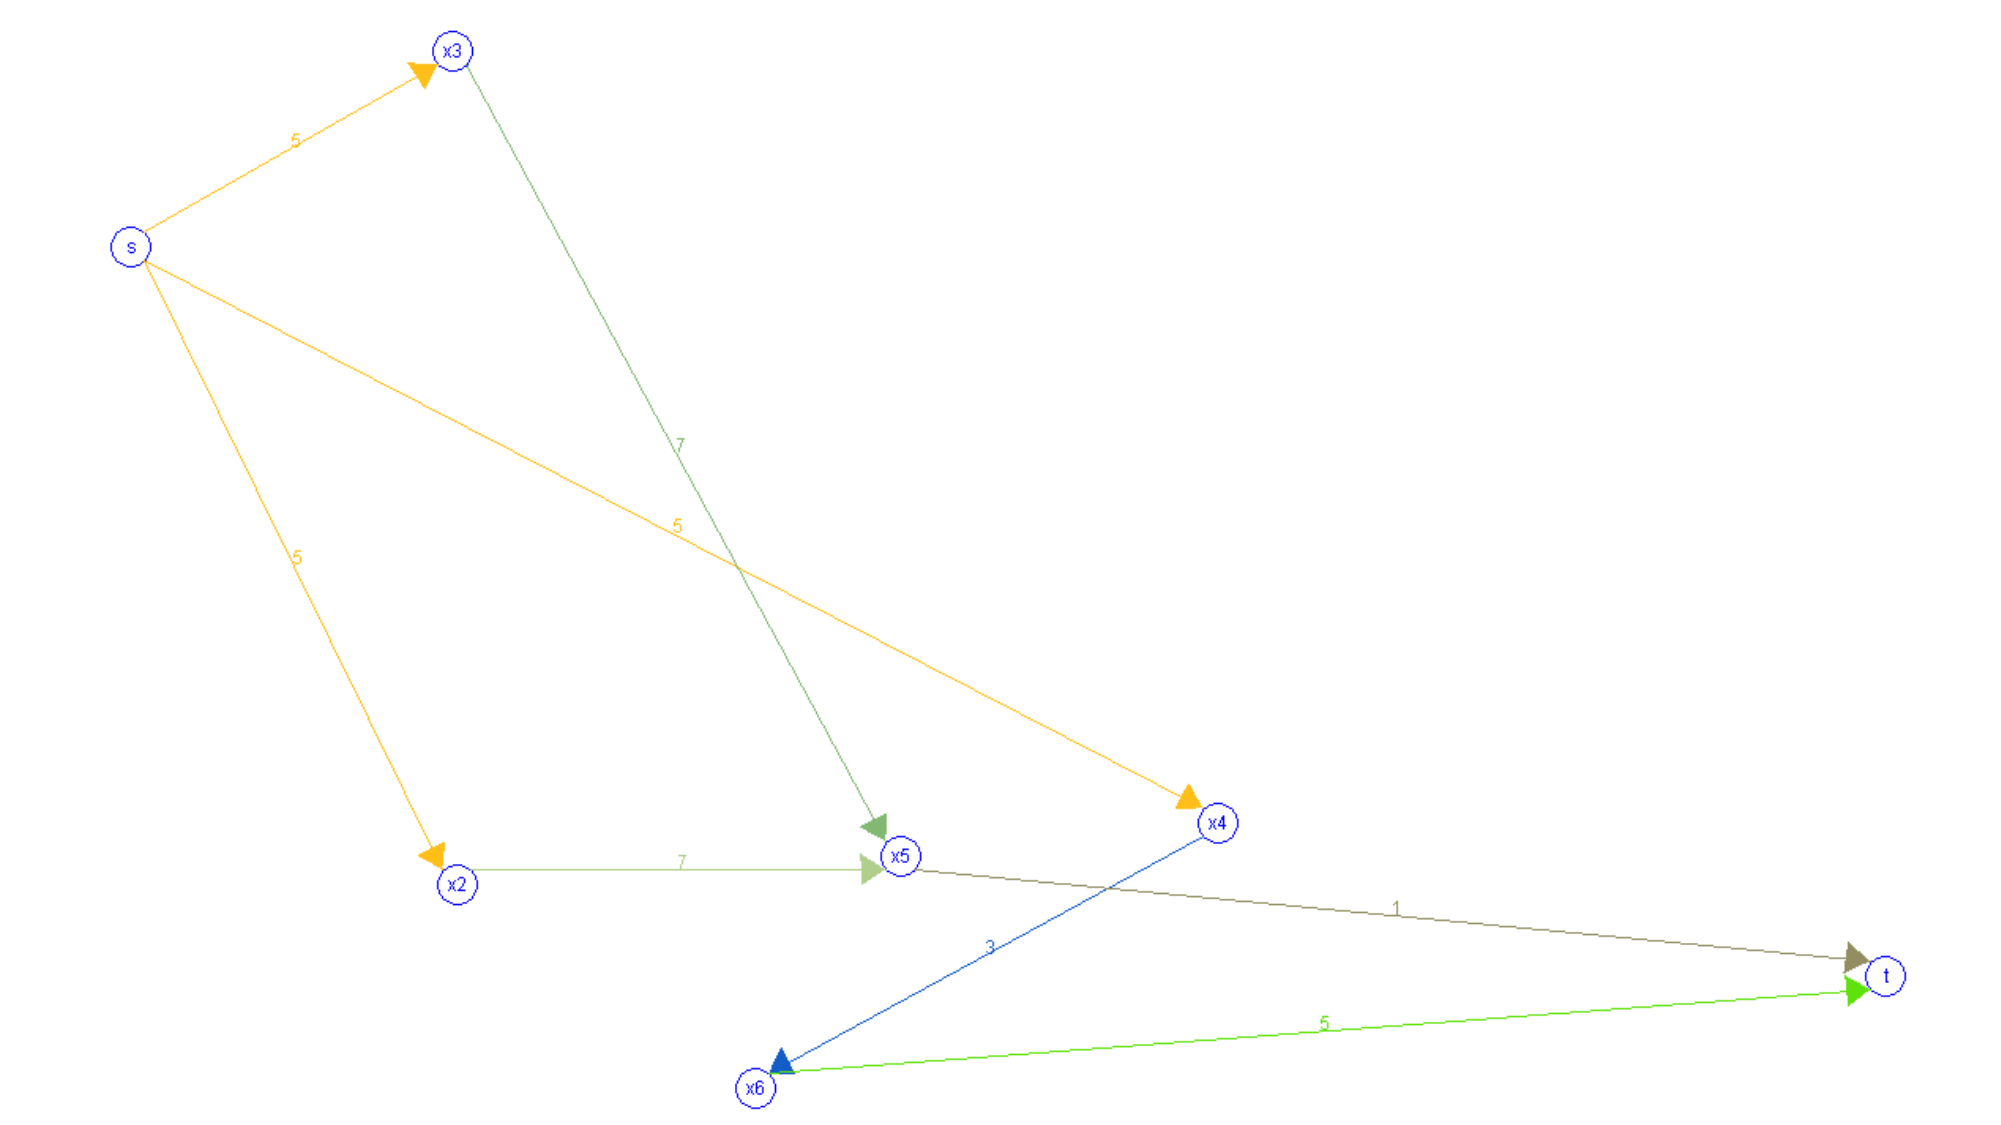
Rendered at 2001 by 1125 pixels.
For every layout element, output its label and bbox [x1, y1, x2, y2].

picture [87, 20, 1930, 1114]
